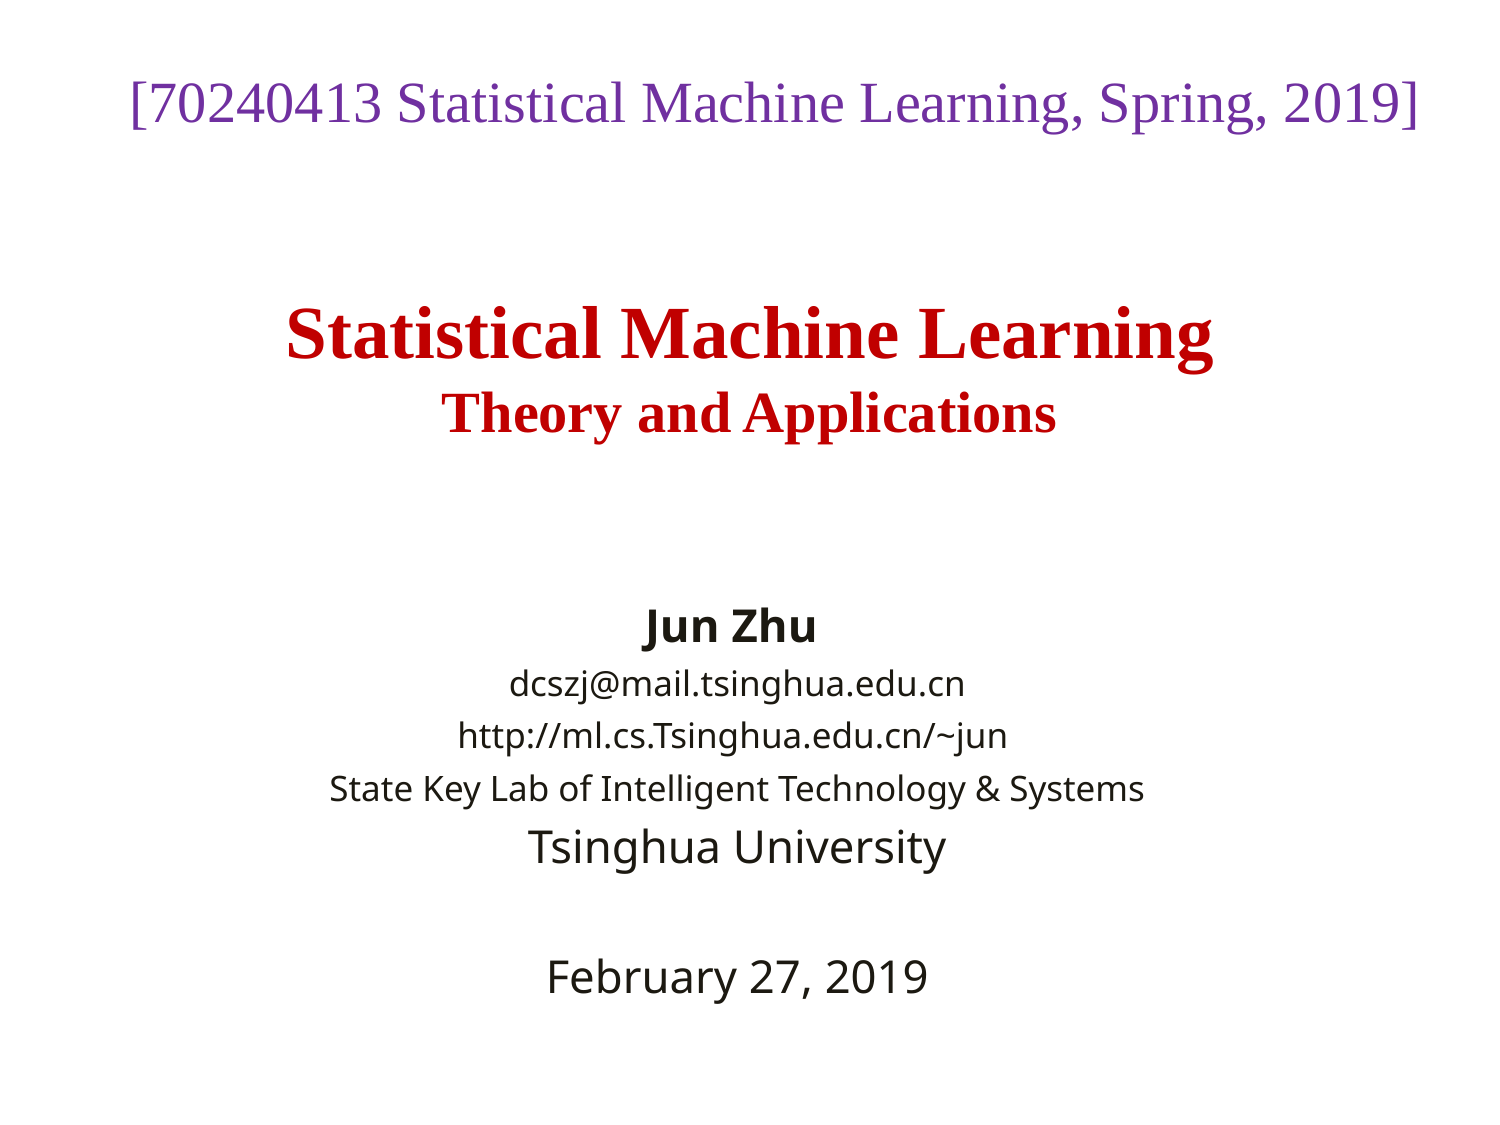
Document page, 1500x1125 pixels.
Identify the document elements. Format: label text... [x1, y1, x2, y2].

title Statistical Machine Learning Theory and Applications [75, 247, 1425, 489]
text_box Jun Zhu dcszj@mail.tsinghua.edu.cn http://ml.cs.Tsinghua.edu.cn/~jun State Key Lab of Intelligent Technology & Systems Tsinghua University February 27, 2019 [212, 524, 1263, 1014]
text_box [70240413 Statistical Machine Learning, Spring, 2019] [114, 56, 1436, 142]
